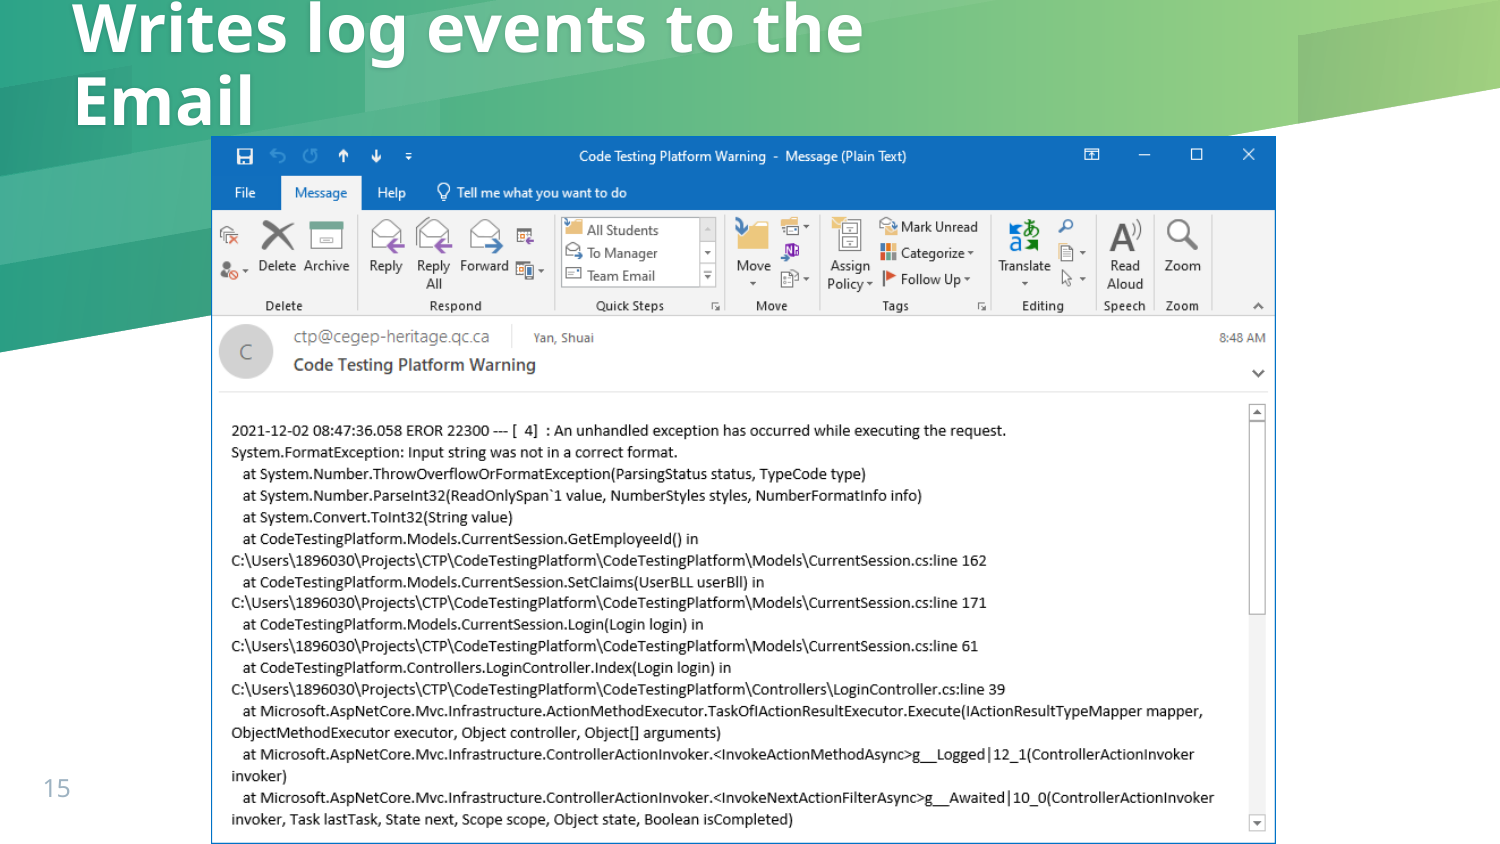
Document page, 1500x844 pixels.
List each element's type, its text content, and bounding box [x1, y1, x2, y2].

title Writes log events to the Email [72, 0, 1063, 217]
picture [211, 136, 1277, 844]
slide_number 15 [42, 766, 122, 807]
